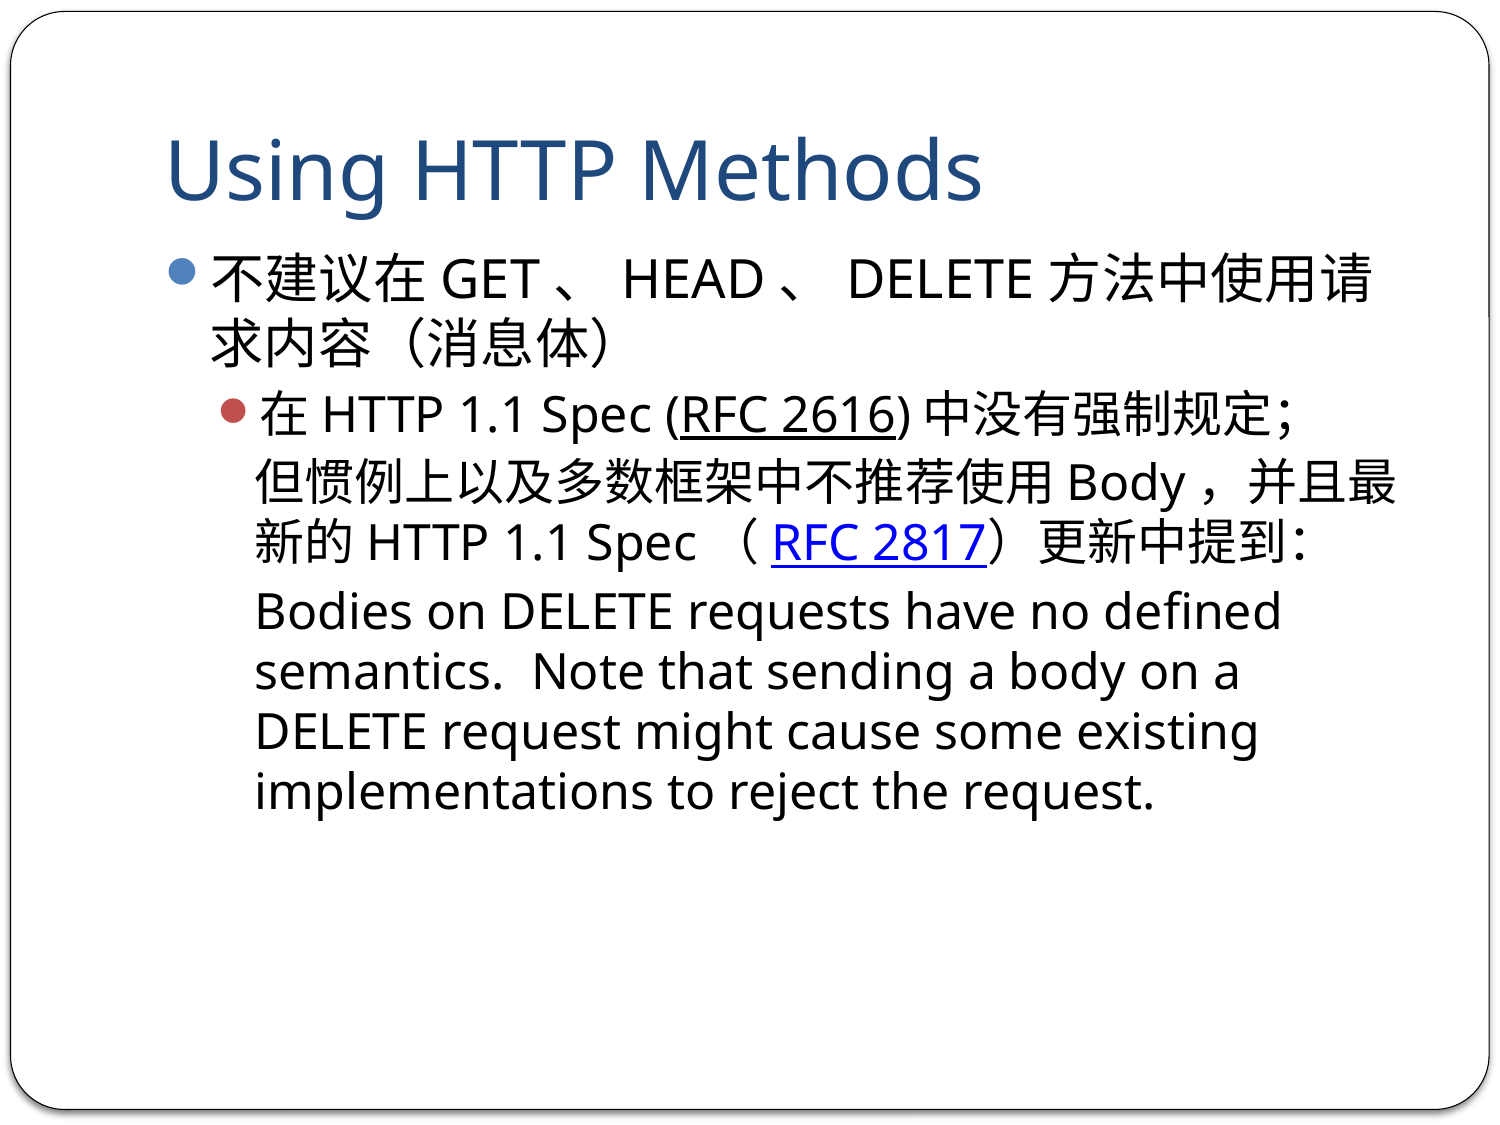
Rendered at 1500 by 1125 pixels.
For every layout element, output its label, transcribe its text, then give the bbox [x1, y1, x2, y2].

list 不建议在GET、HEAD、DELETE方法中使用请求内容（消息体） 在HTTP 1.1 Spec (RFC 2616)中没有强制规定； 但惯例上以及多数框架中不推荐使用Body，并且最新的HTTP 1.1 Spec（RFC 2817）更新中提到： Bodies on DELETE requests have no defined semantics. Note that sending a body on a DELETE request might cause some existing implementations to reject the request. [150, 237, 1425, 988]
title Using HTTP Methods [150, 45, 1425, 233]
